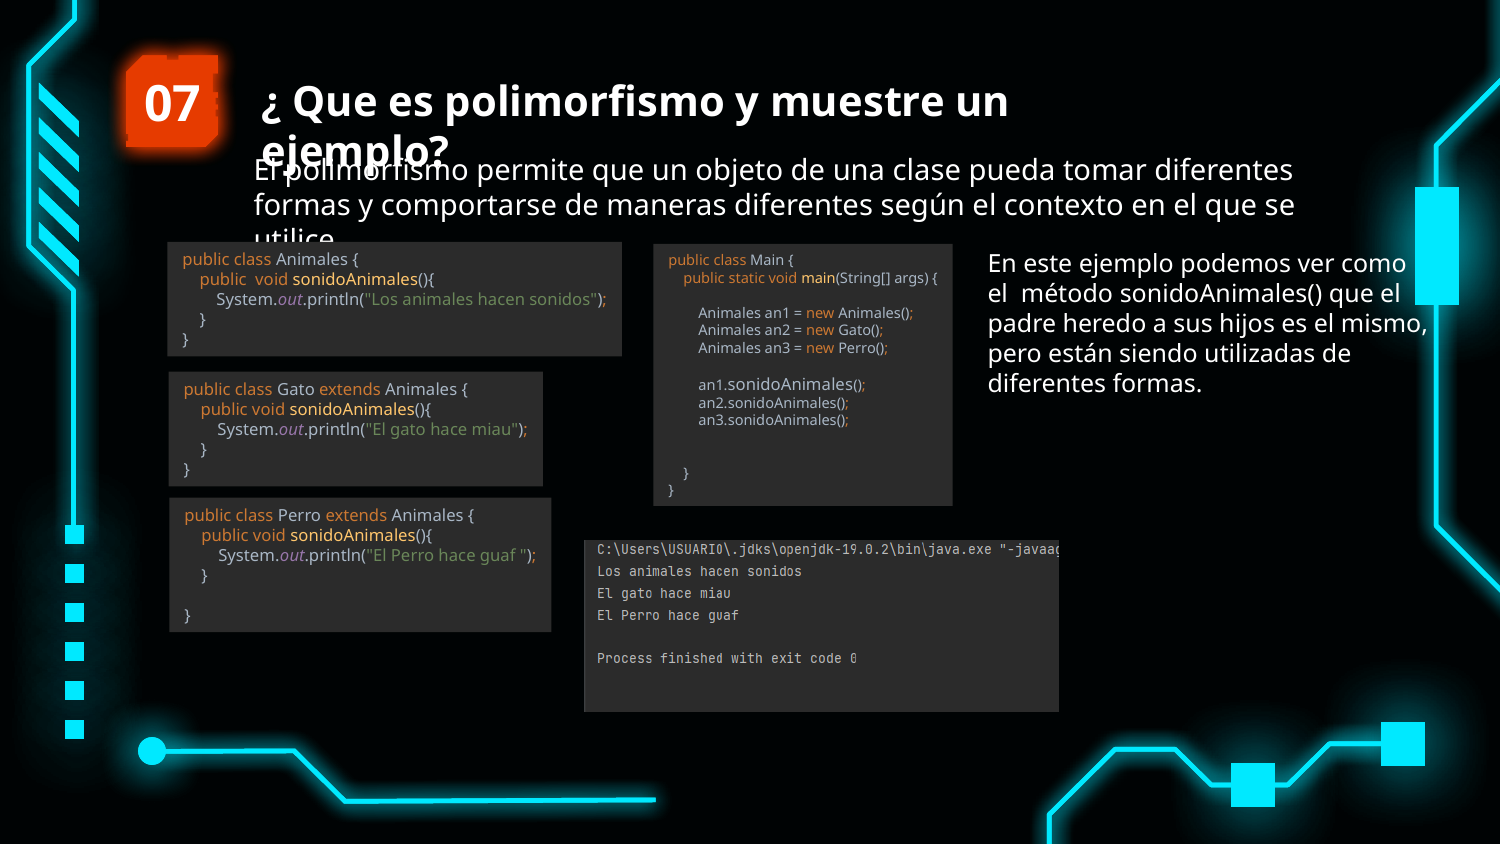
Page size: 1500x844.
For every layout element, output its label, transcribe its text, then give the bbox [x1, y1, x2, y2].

text_box public class Animales { public void sonidoAnimales(){ System.out.println("Los animales hacen sonidos"); } } [167, 241, 622, 357]
picture [584, 539, 1060, 712]
text_box public class Gato extends Animales { public void sonidoAnimales(){ System.out.println("El gato hace miau"); } } [168, 371, 543, 487]
text_box public class Main { public static void main(String[] args) { Animales an1 = new Animales(); Animales an2 = new Gato(); Animales an3 = new Perro(); an1.sonidoAnimales(); an2.sonidoAnimales(); an3.sonidoAnimales(); } } [653, 243, 953, 506]
text_box public class Perro extends Animales { public void sonidoAnimales(){ System.out.println("El Perro hace guaf "); } } [169, 497, 552, 633]
subtitle ¿ Que es polimorfismo y muestre un ejemplo? [246, 74, 1168, 124]
subtitle El polimorfismo permite que un objeto de una clase pueda tomar diferentes formas y comportarse de maneras diferentes según el contexto en el que se utilice. [238, 151, 1368, 229]
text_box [125, 55, 219, 148]
text_box En este ejemplo podemos ver como el método sonidoAnimales() que el padre heredo a sus hijos es el mismo, pero están siendo utilizadas de diferentes formas. [972, 247, 1448, 411]
